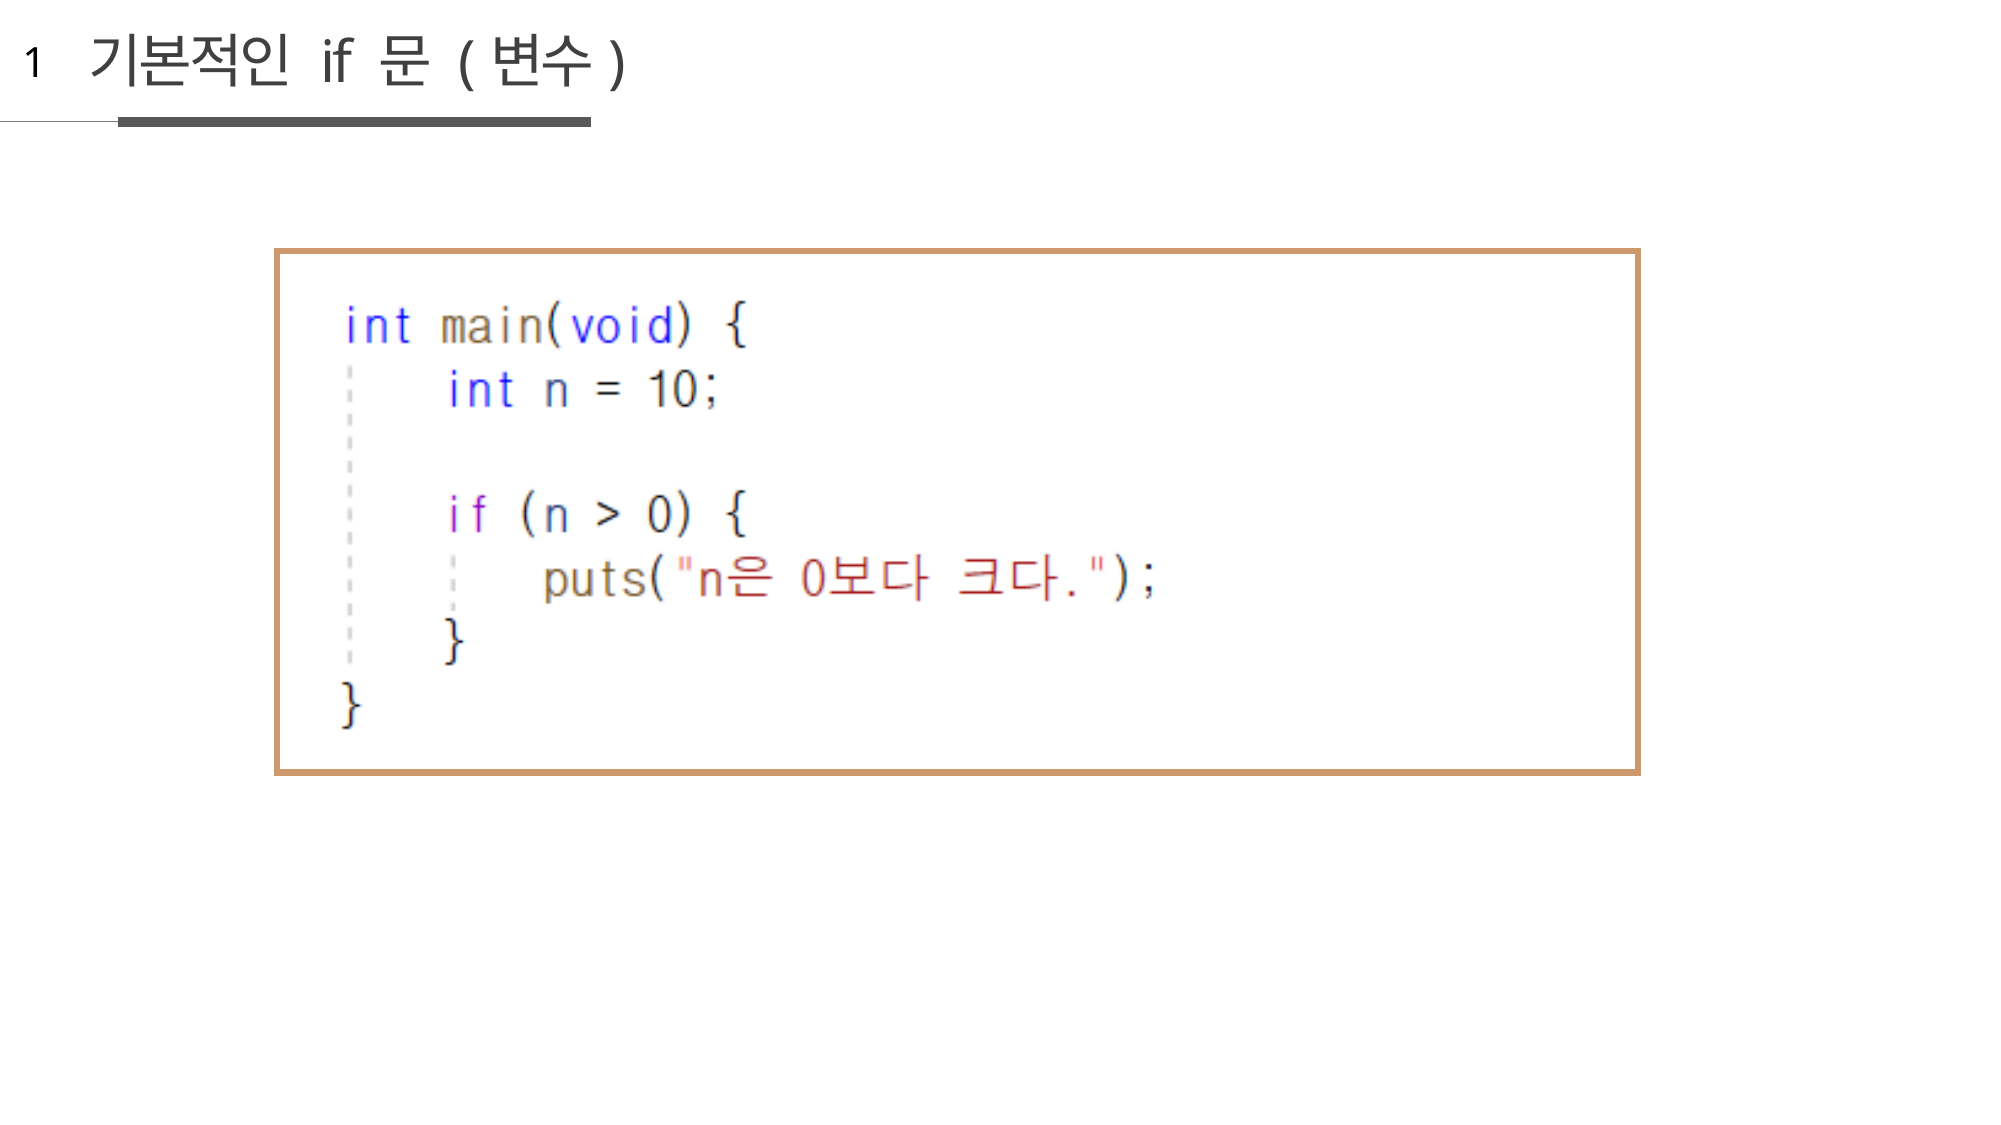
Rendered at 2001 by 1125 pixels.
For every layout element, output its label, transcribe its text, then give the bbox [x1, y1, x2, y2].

text_box 1 [7, 28, 62, 94]
text_box [276, 250, 1639, 774]
picture [338, 287, 1174, 737]
text_box 기본적인 if 문 (변수) [73, 16, 641, 102]
